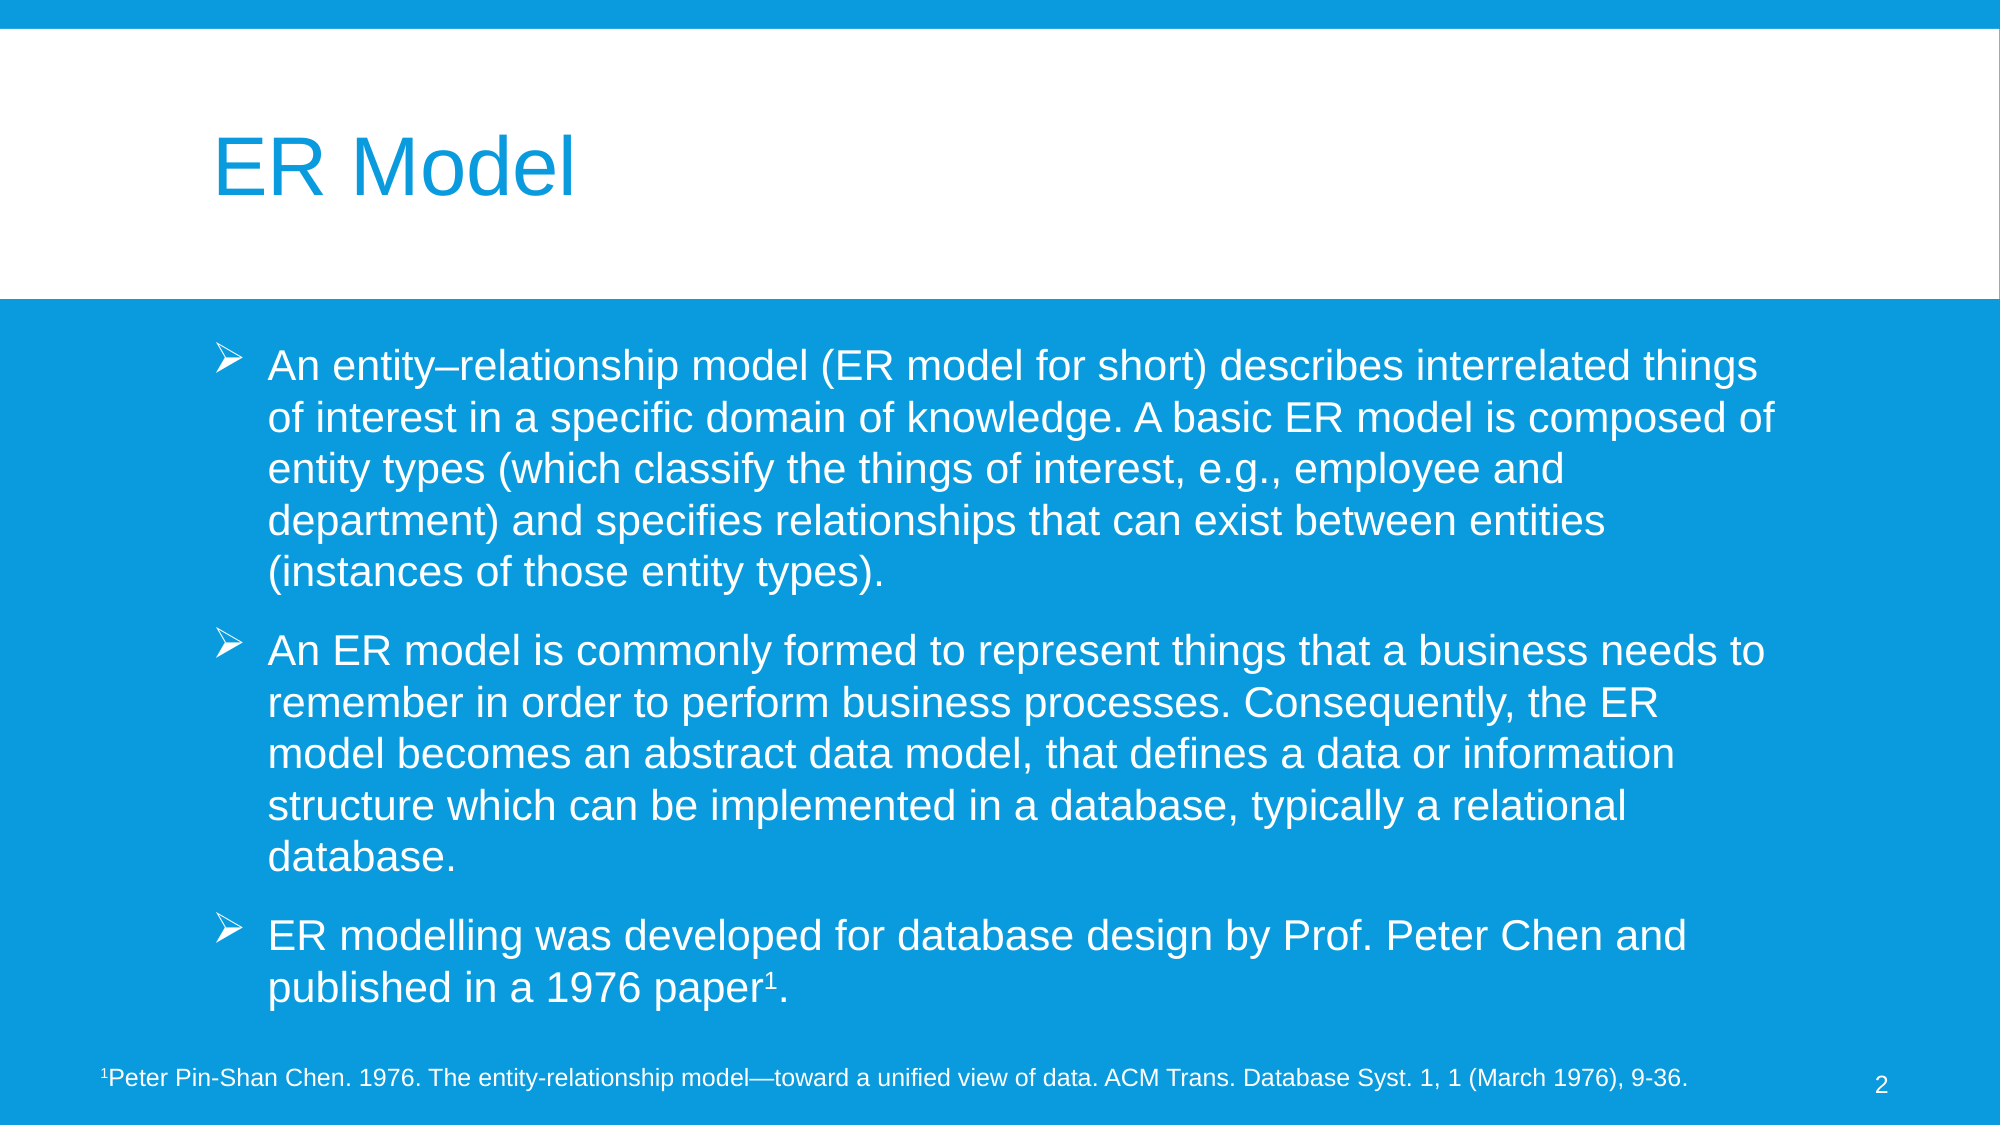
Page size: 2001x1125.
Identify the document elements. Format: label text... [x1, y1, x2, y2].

text_box 1Peter Pin-Shan Chen. 1976. The entity-relationship model—toward a unified view of data. ACM Trans. Database Syst. 1, 1 (March 1976), 9-36. [85, 1053, 1789, 1099]
title ER Model [197, 46, 1803, 295]
list An entity–relationship model (ER model for short) describes interrelated things of interest in a specific domain of knowledge. A basic ER model is composed of entity types (which classify the things of interest, e.g., employee and department) and specifies relationships that can exist between entities (instances of those entity types). An ER model is commonly formed to represent things that a business needs to remember in order to perform business processes. Consequently, the ER model becomes an abstract data model, that defines a data or information structure which can be implemented in a database, typically a relational database. ER modelling was developed for database design by Prof. Peter Chen and published in a 1976 paper1. [197, 329, 1803, 1020]
slide_number 2 [1748, 1053, 1904, 1114]
